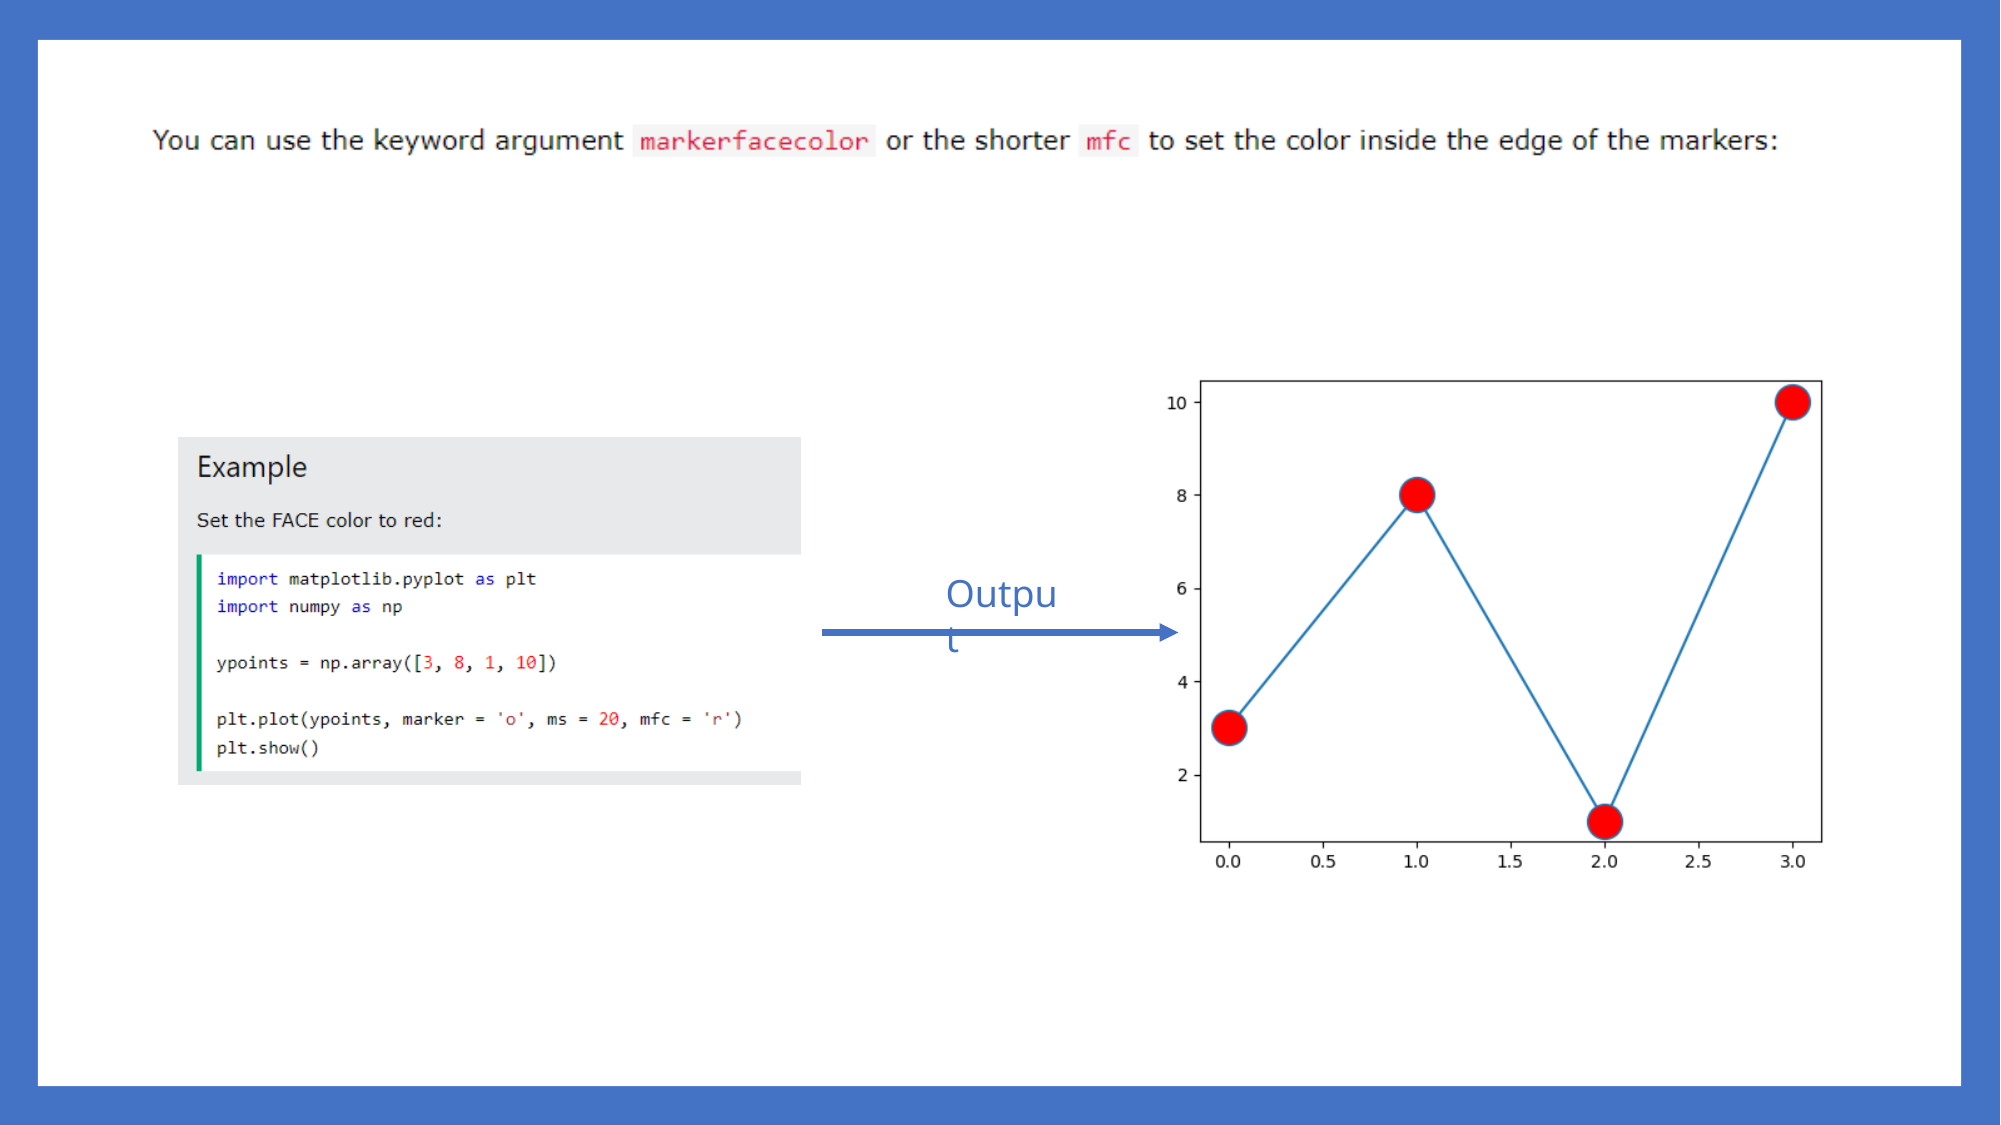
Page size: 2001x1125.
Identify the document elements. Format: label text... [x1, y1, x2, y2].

picture [178, 436, 802, 786]
text_box Output [930, 562, 1075, 631]
picture [132, 109, 1821, 185]
text_box Output [930, 642, 1075, 668]
picture [1130, 343, 1850, 879]
